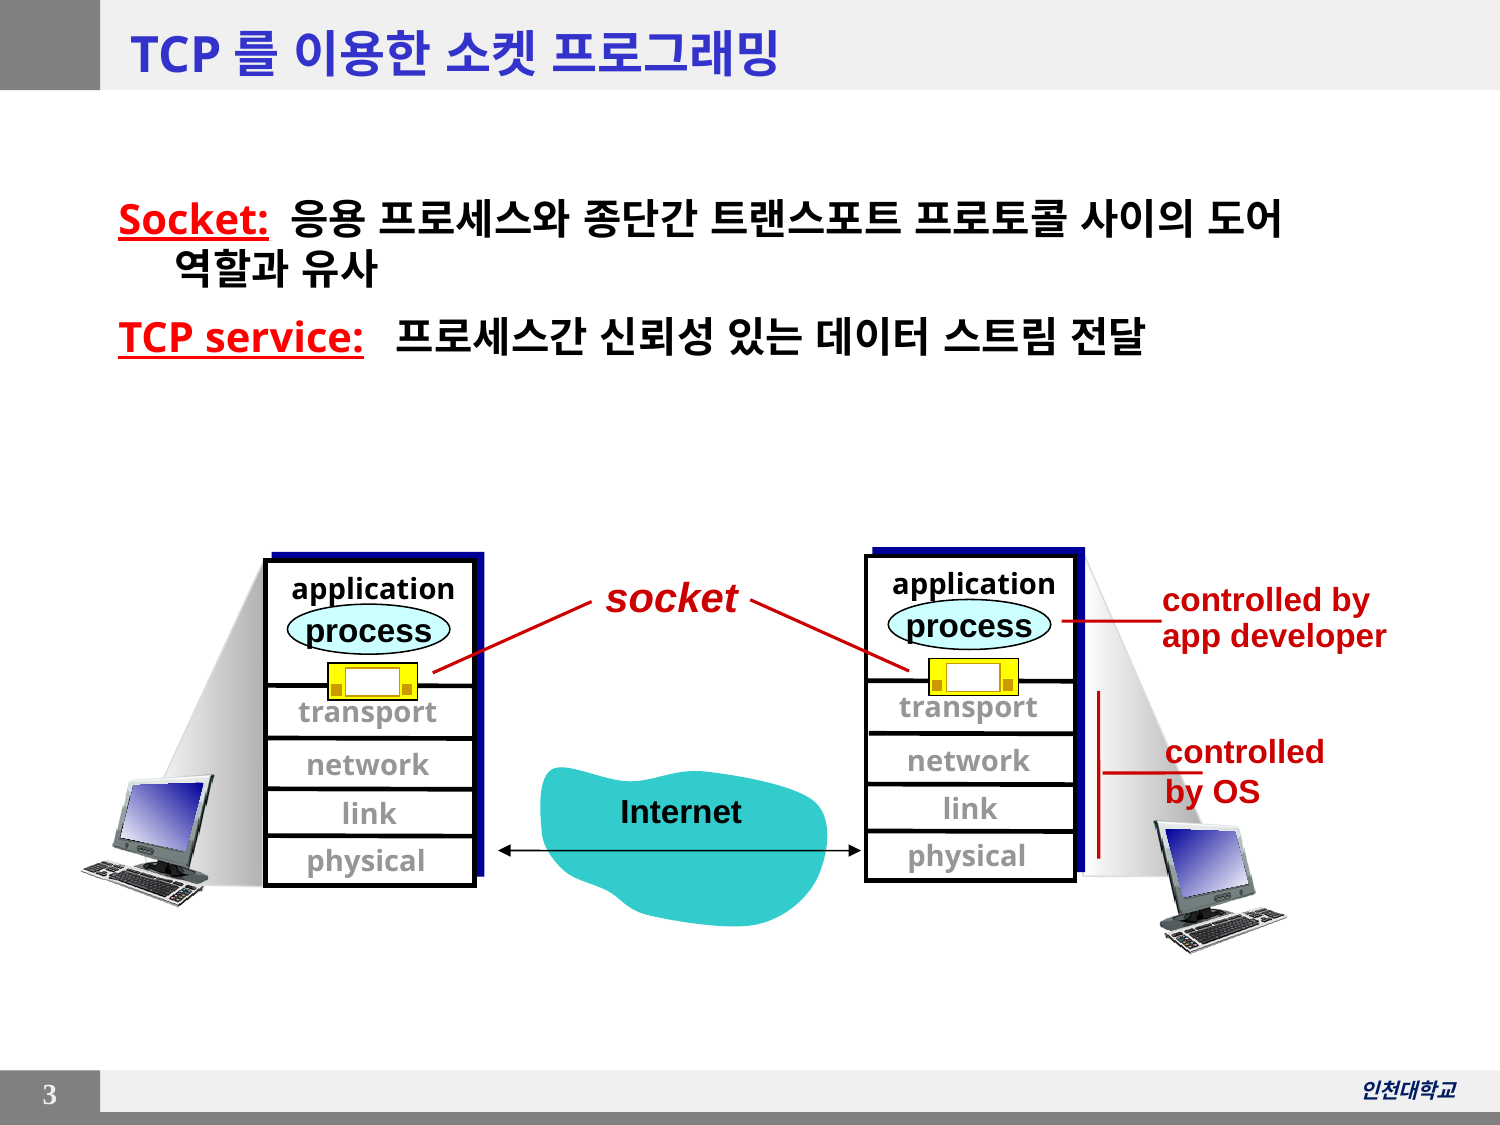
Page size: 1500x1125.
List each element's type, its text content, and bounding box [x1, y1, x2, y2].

list Socket: 응용 프로세스와 종단간 트랜스포트 프로토콜 사이의 도어 역할과 유사 TCP service: 프로세스간 신뢰성 있는 데이터 스트림 전달 [103, 184, 1379, 437]
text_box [48, 546, 1396, 964]
title TCP를 이용한 소켓 프로그래밍 [115, 14, 1439, 91]
